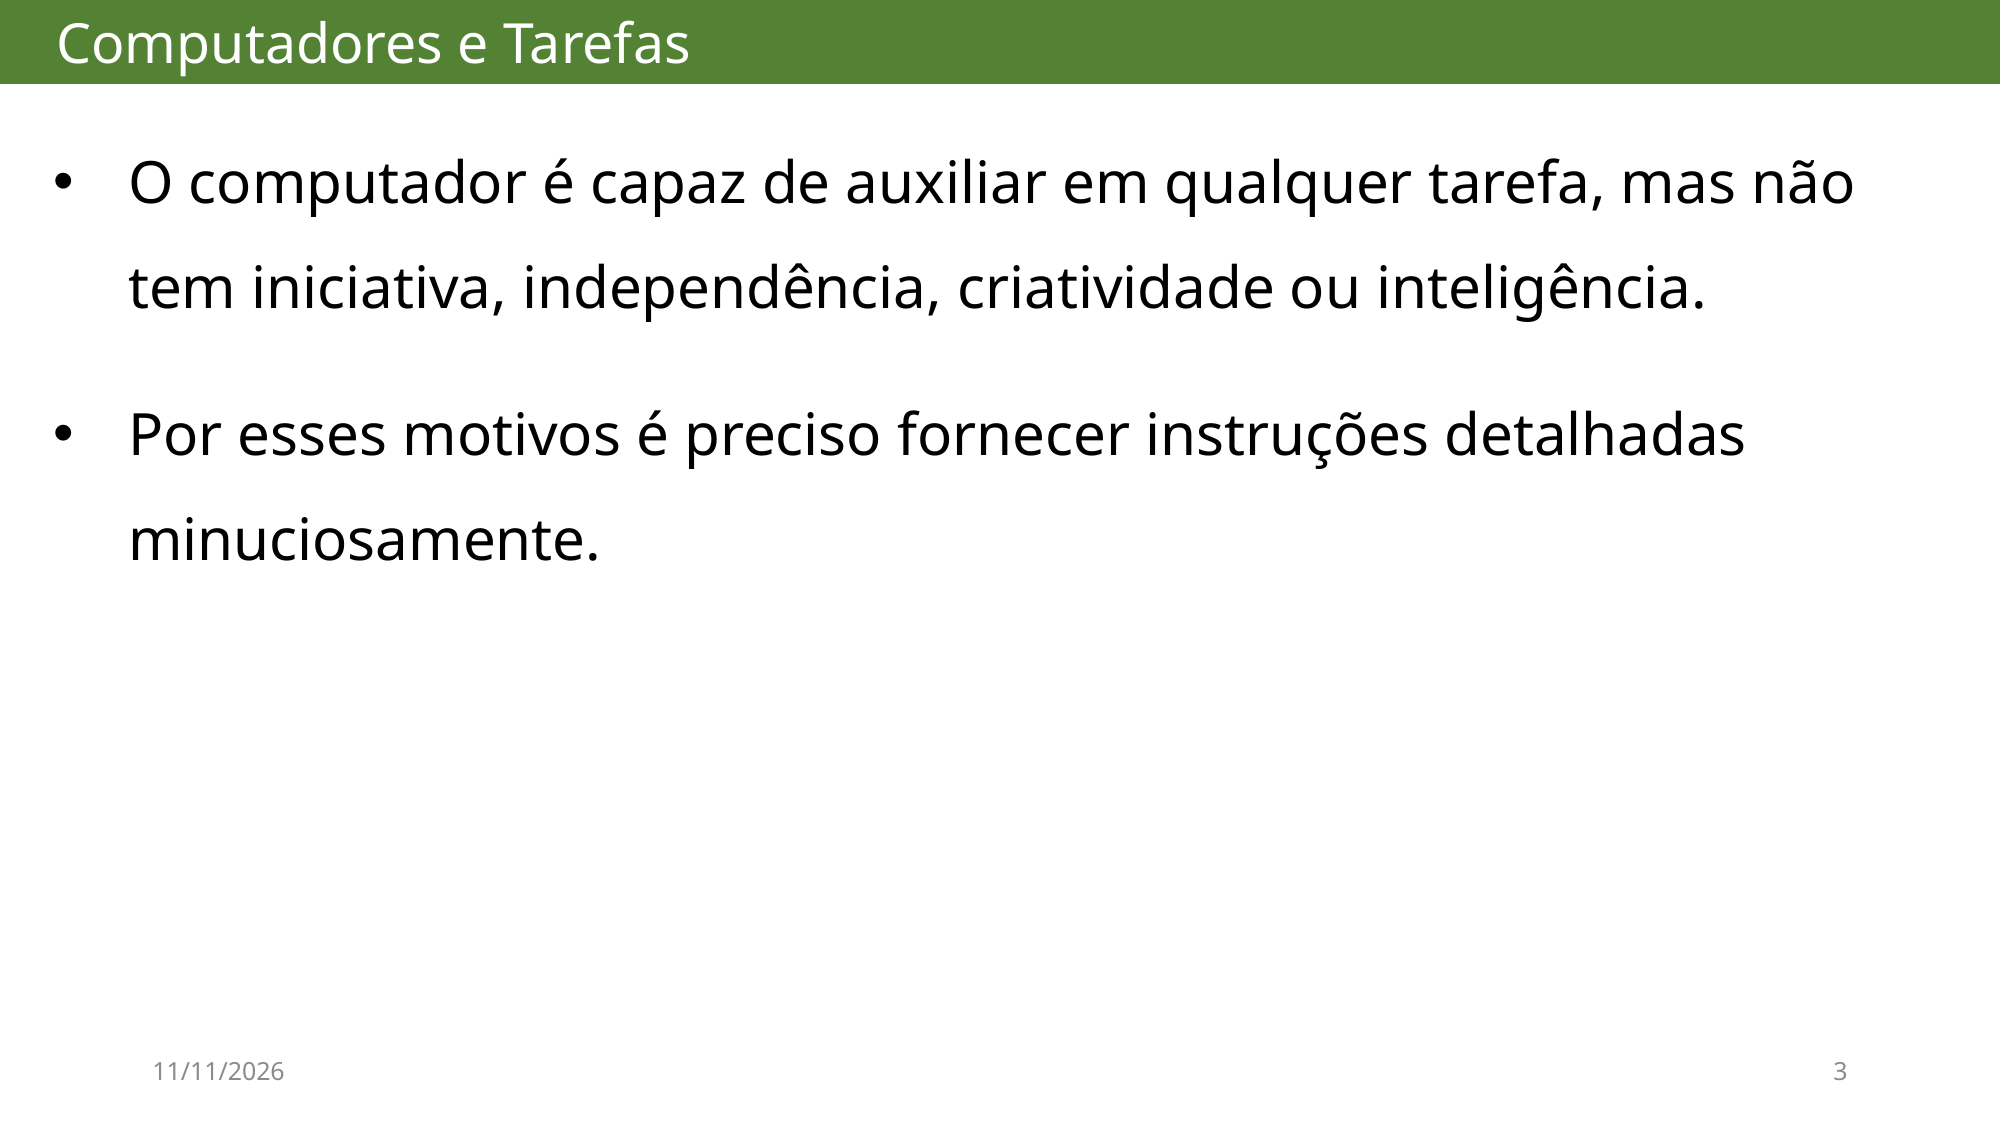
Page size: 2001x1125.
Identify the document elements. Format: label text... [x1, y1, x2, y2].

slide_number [137, 1042, 675, 1103]
slide_number 3 [1325, 1042, 1863, 1103]
list O computador é capaz de auxiliar em qualquer tarefa, mas não tem iniciativa, independência, criatividade ou inteligência. Por esses motivos é preciso fornecer instruções detalhadas minuciosamente. [38, 103, 1959, 1030]
title Computadores e Tarefas [41, 0, 1959, 83]
